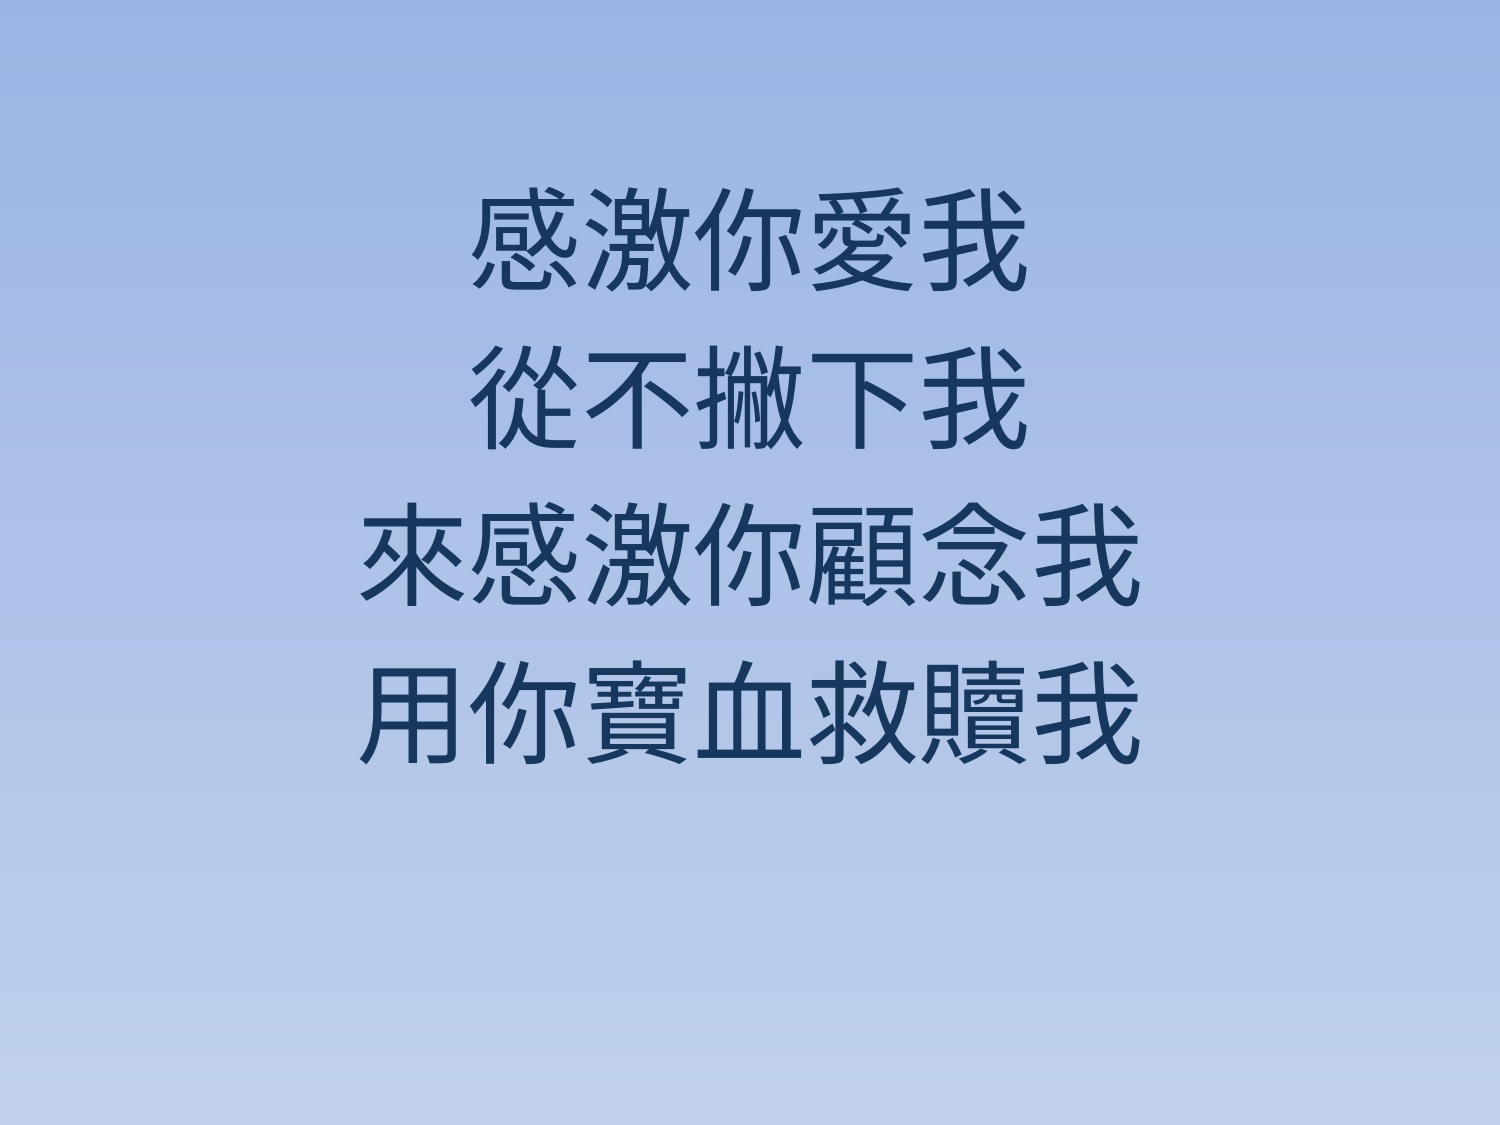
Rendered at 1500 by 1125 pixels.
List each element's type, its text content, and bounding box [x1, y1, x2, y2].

list 感激你愛我 從不撇下我 來感激你顧念我 用你寶血救贖我 [75, 162, 1425, 1025]
